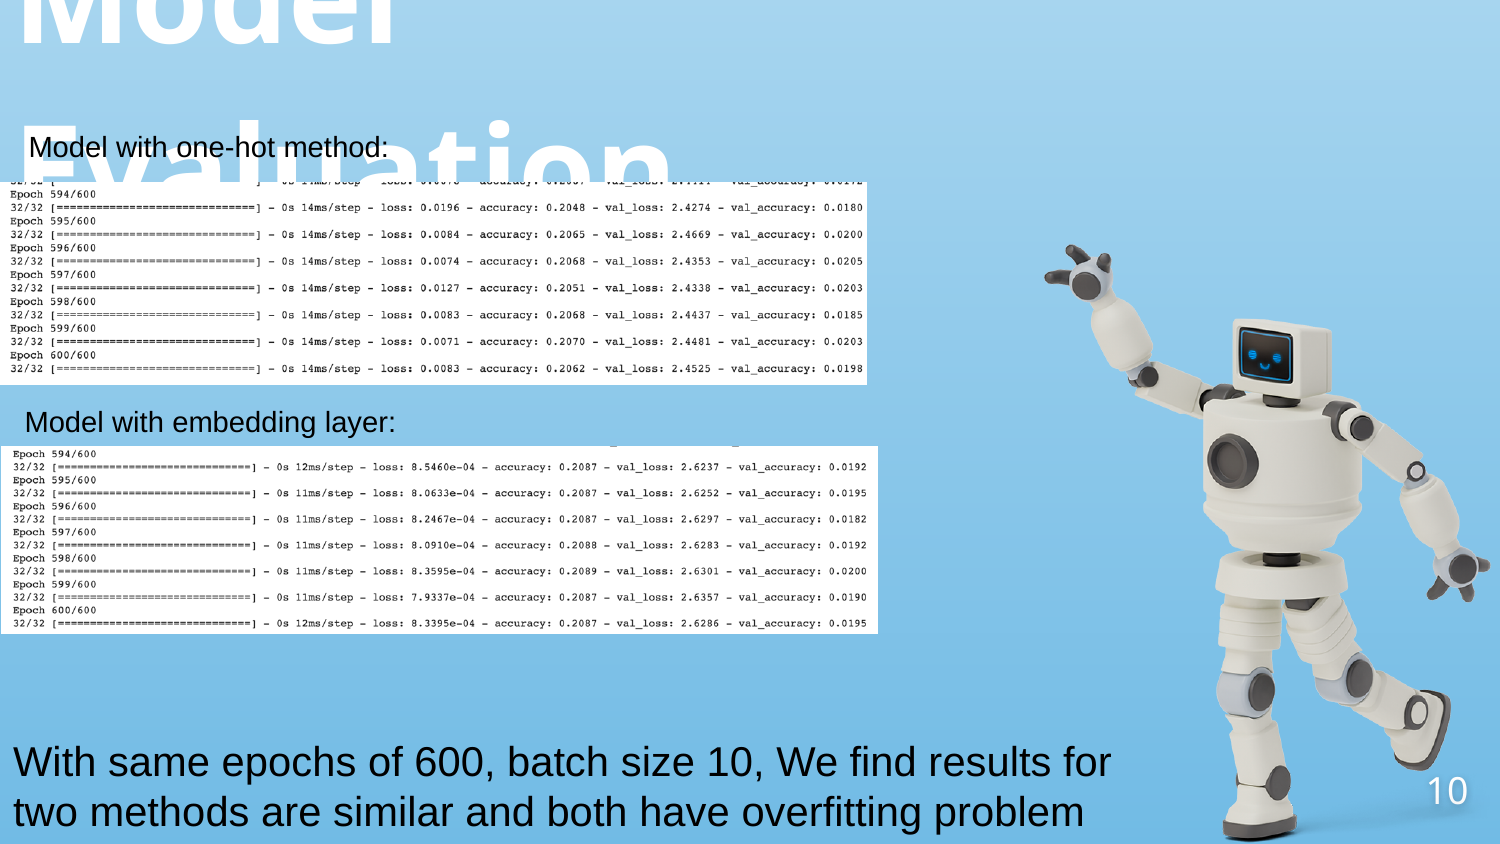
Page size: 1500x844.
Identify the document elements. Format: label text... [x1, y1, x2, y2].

picture [0, 446, 878, 634]
picture [0, 182, 867, 386]
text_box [1044, 244, 1491, 844]
text_box With same epochs of 600, batch size 10, We find results for two methods are similar and both have overfitting problem [0, 727, 1039, 843]
list Model Evaluation [13, 14, 968, 122]
text_box Model with one-hot method: [13, 121, 440, 172]
text_box Model with embedding layer: [9, 395, 422, 444]
